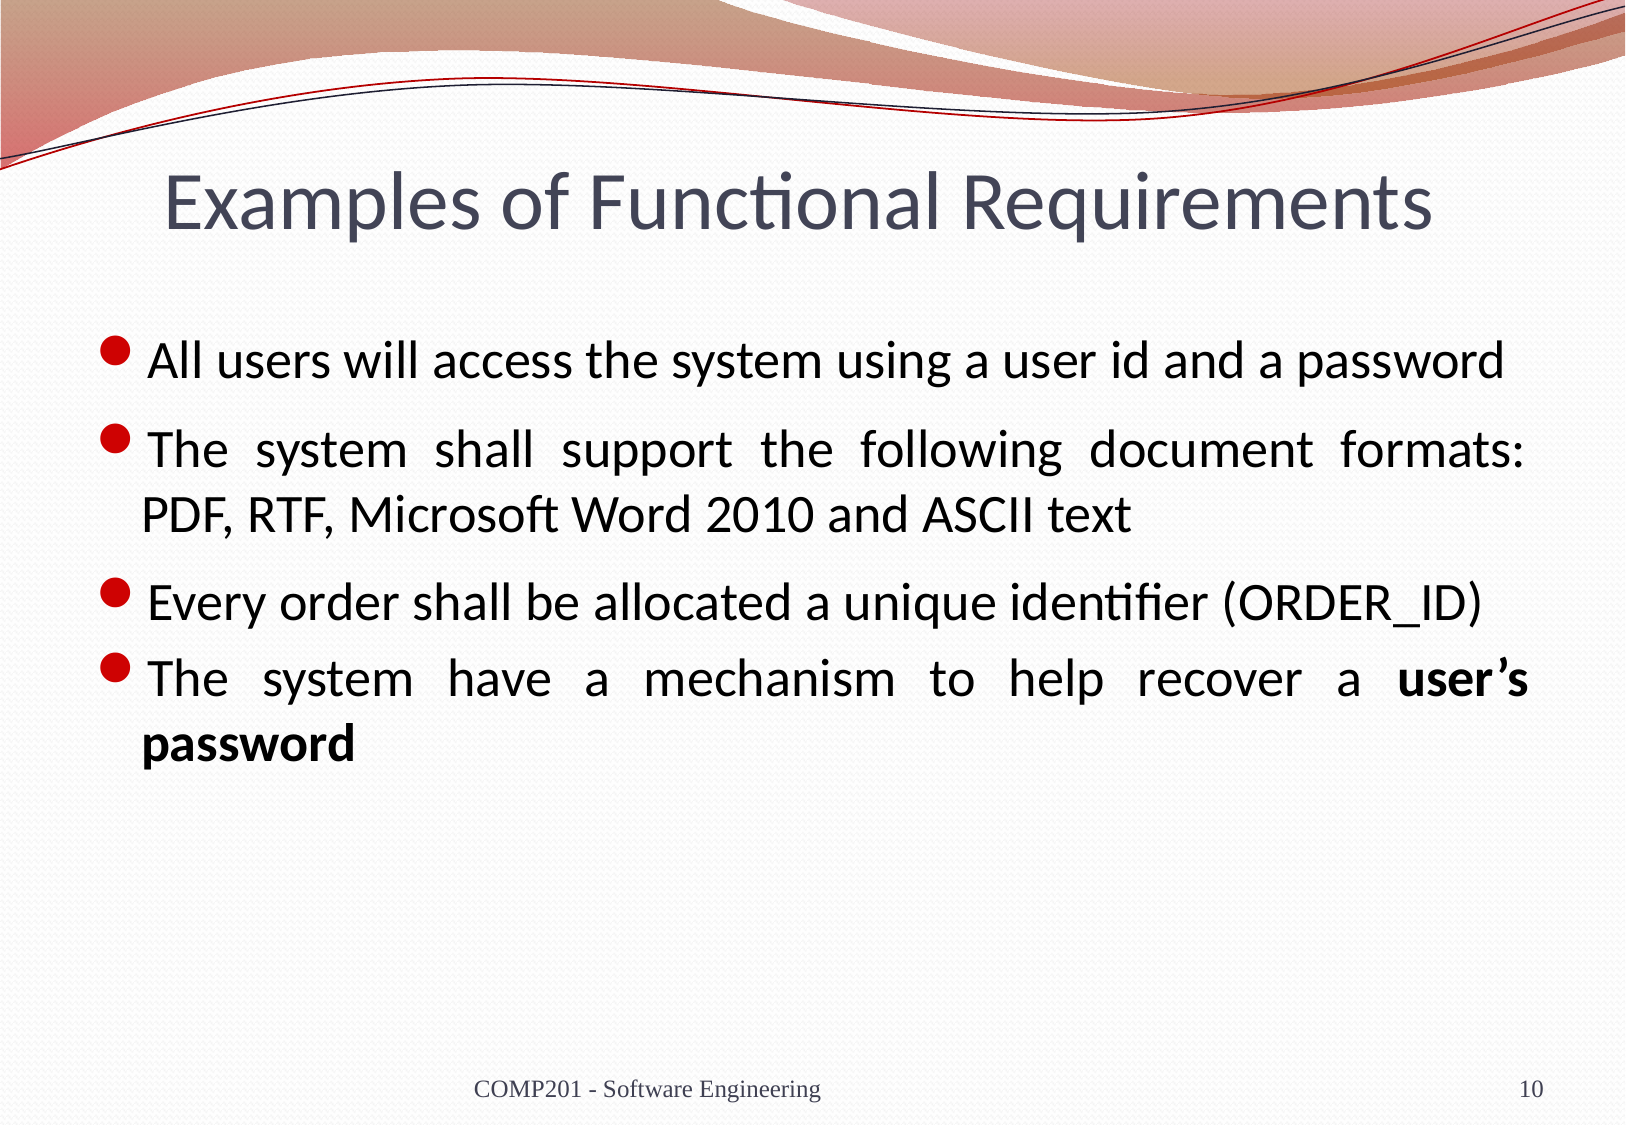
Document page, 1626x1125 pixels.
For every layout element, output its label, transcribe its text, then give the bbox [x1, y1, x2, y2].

footer COMP201 - Software Engineering [473, 1042, 1070, 1103]
title Examples of Functional Requirements [67, 43, 1531, 247]
slide_number 10 [1408, 1042, 1544, 1103]
list All users will access the system using a user id and a password The system shall support the following document formats: PDF, RTF, Microsoft Word 2010 and ASCII text Every order shall be allocated a unique identifier (ORDER_ID) The system have a mechanism to help recover a user’s password [81, 317, 1544, 1038]
